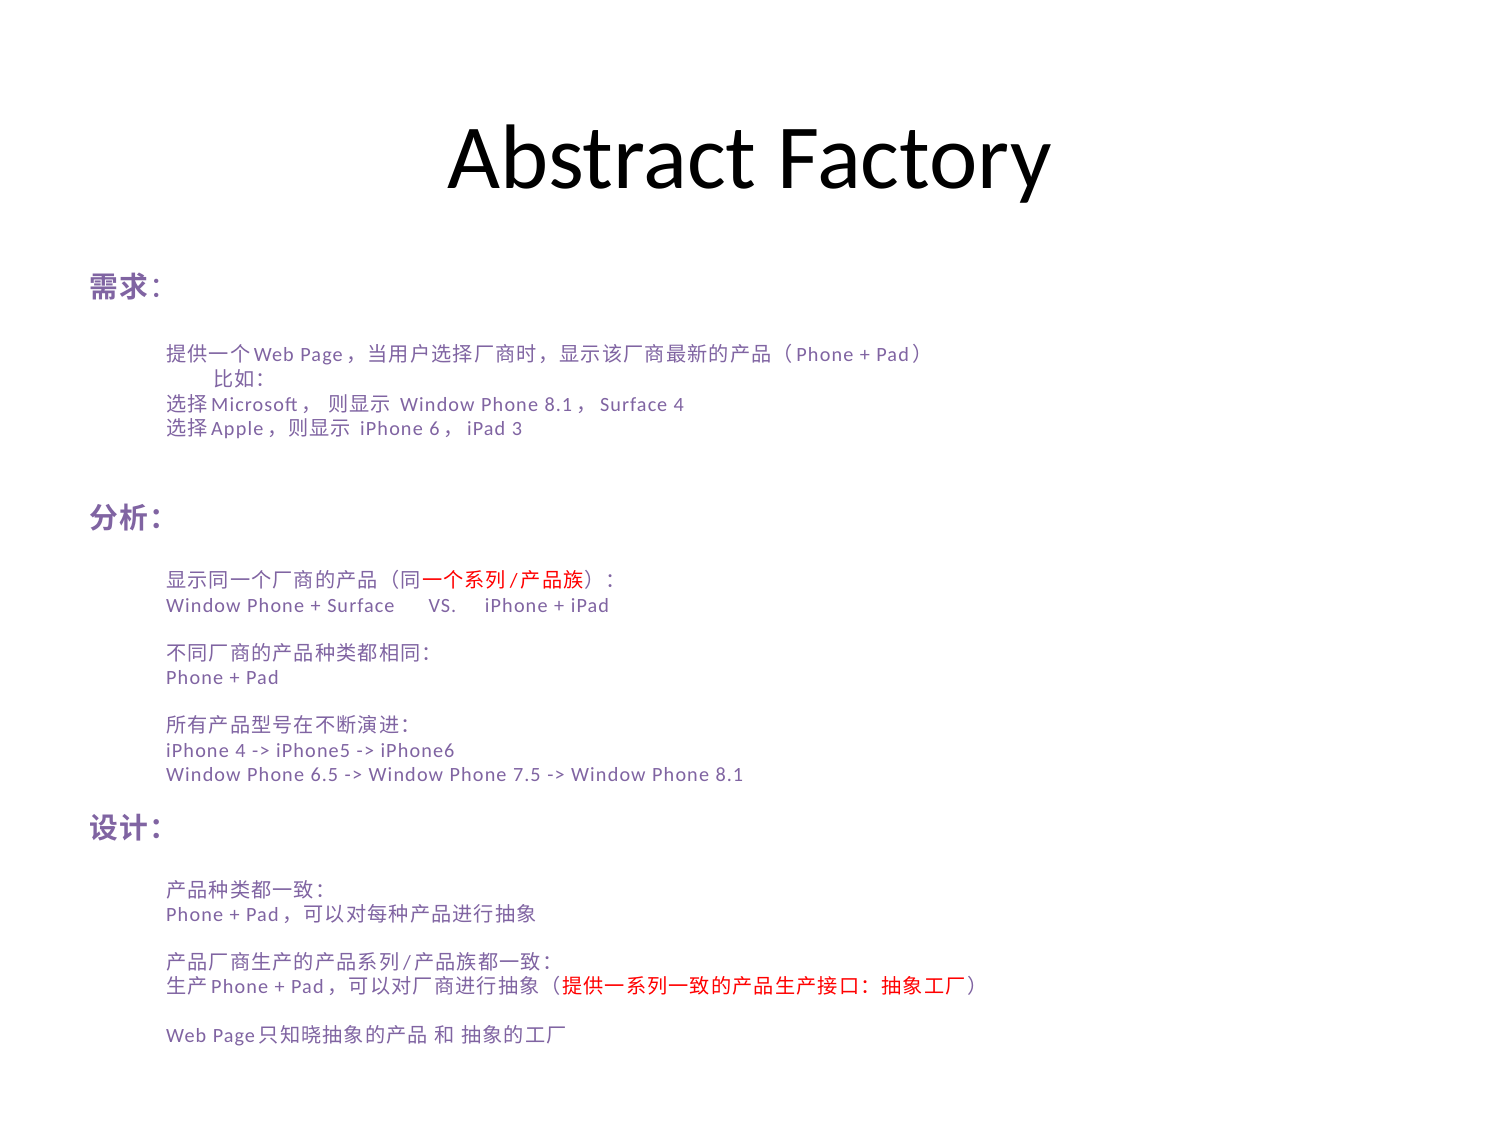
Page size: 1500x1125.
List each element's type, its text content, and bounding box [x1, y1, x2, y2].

title Abstract Factory [103, 59, 1397, 244]
text_box 需求： 提供一个Web Page，当用户选择厂商时，显示该厂商最新的产品（Phone + Pad） 比如： 选择Microsoft， 则显示 Window Phone 8.1，Surface 4 选择Apple，则显示 iPhone 6，iPad 3 分析： 显示同一个厂商的产品（同一个系列/产品族）： Window Phone + Surface VS. iPhone + iPad 不同厂商的产品种类都相同： Phone + Pad 所有产品型号在不断演进： iPhone 4 -> iPhone5 -> iPhone6 Window Phone 6.5 -> Window Phone 7.5 -> Window Phone 8.1 设计： 产品种类都一致： Phone + Pad，可以对每种产品进行抽象 产品厂商生产的产品系列/产品族都一致： 生产Phone + Pad，可以对厂商进行抽象（提供一系列一致的产品生产接口：抽象工厂） Web Page只知晓抽象的产品 和 抽象的工厂 [75, 256, 1447, 1059]
